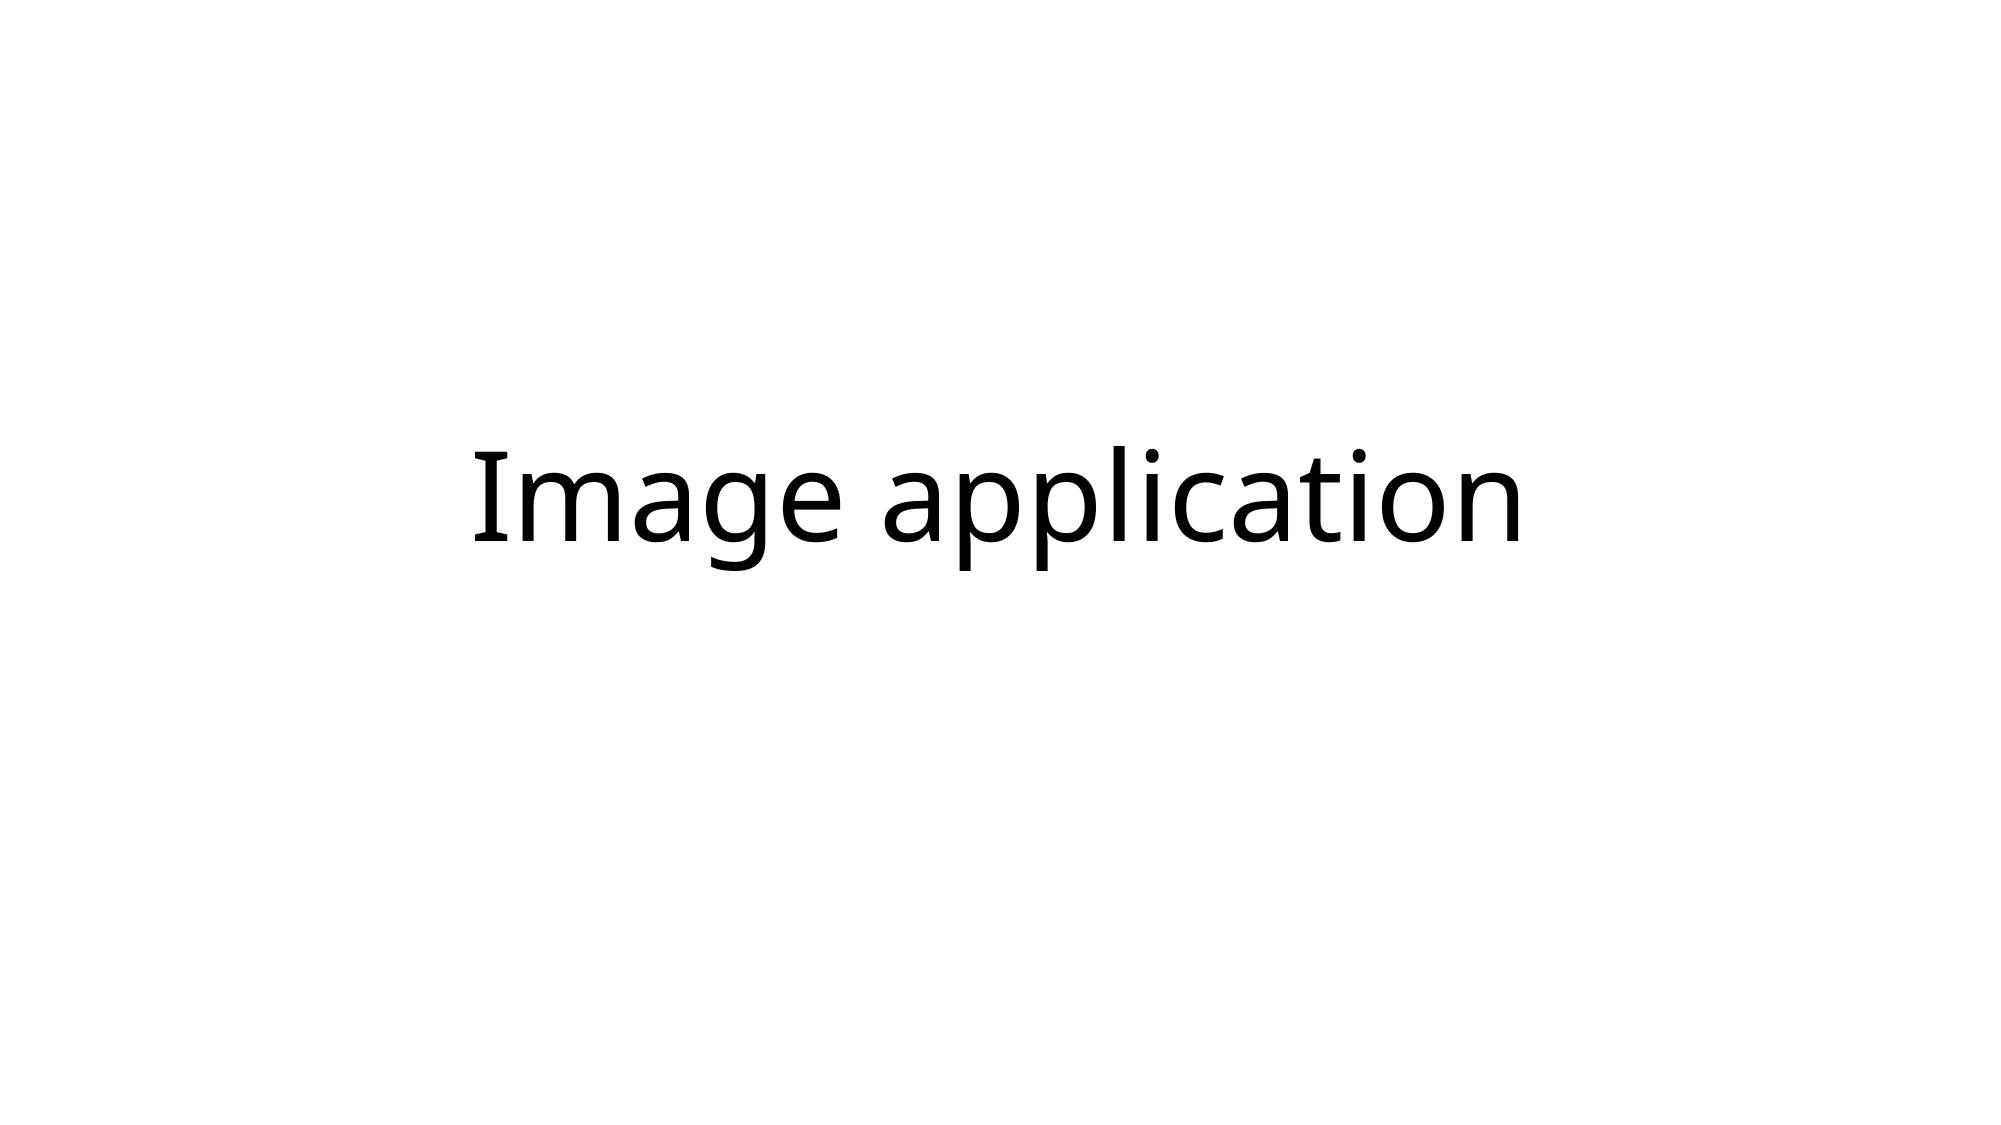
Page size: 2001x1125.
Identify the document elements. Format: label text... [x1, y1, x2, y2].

title Image application [249, 184, 1750, 576]
